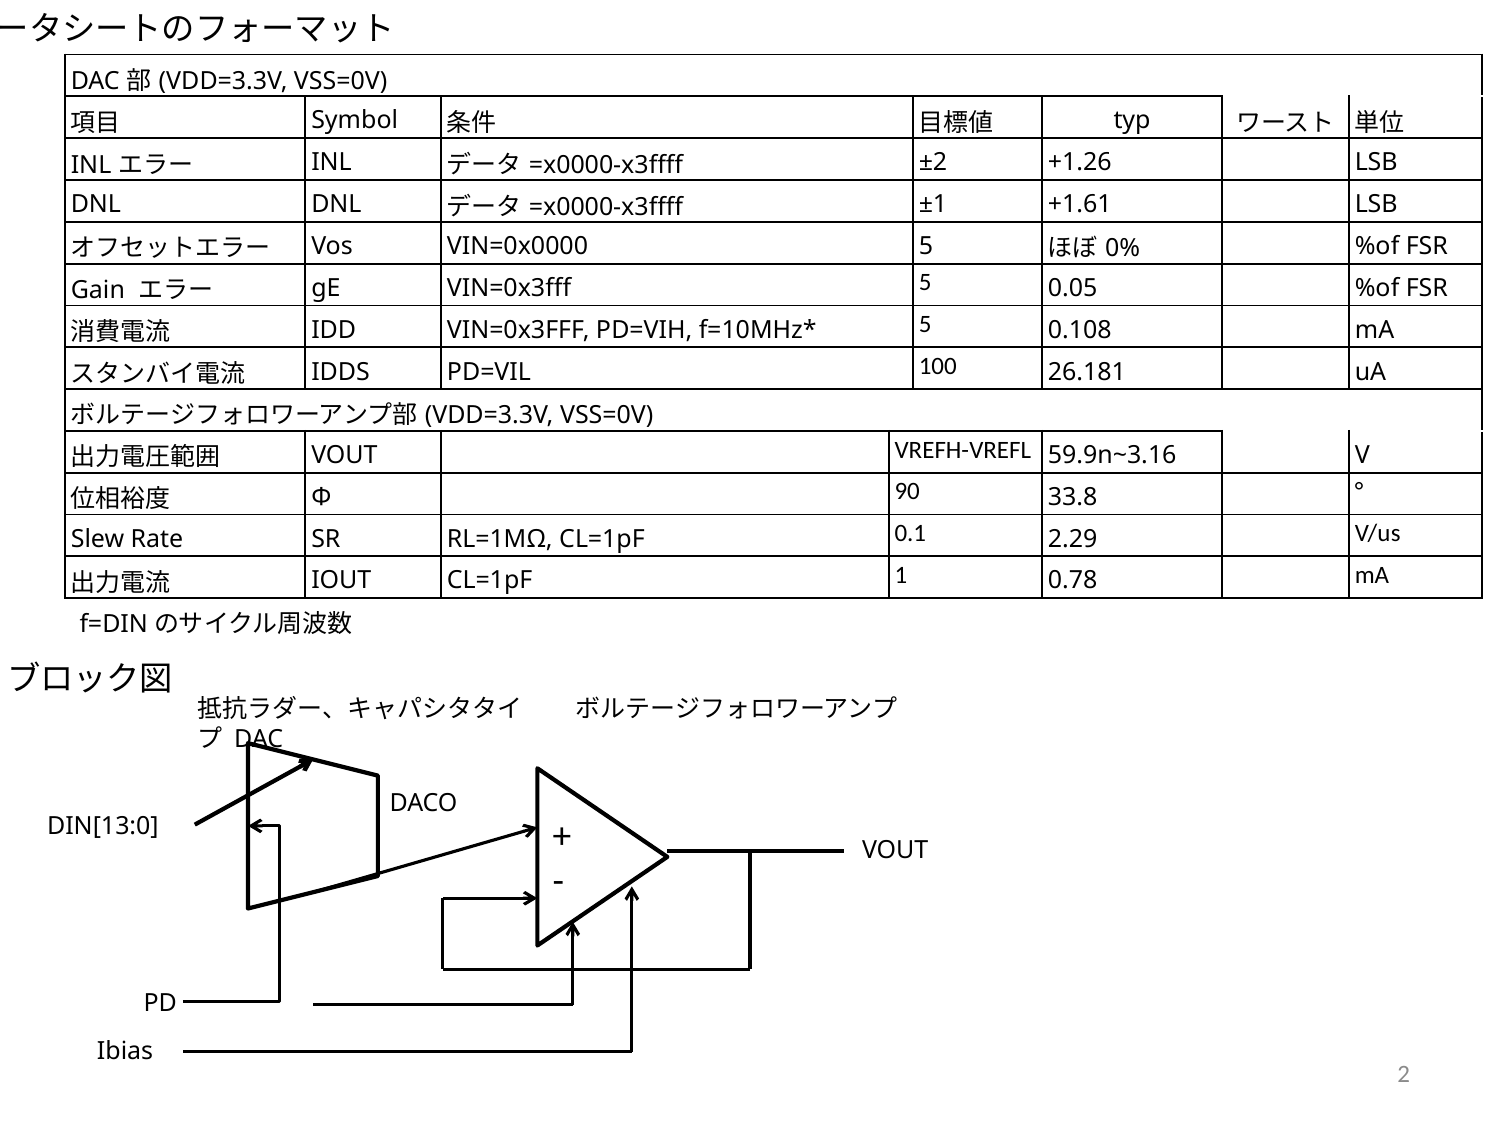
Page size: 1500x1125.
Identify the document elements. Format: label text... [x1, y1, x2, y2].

table_cell 33.8 [1043, 474, 1221, 514]
table_cell Gain エラー [66, 265, 304, 305]
table_cell +1.61 [1043, 181, 1221, 221]
text_box [535, 766, 669, 948]
table_cell 26.181 [1043, 348, 1221, 388]
table_cell オフセットエラー [66, 223, 304, 263]
table_cell DNL [66, 181, 304, 221]
table_cell IDD [306, 306, 440, 346]
table_cell [1223, 223, 1348, 263]
table_cell [1223, 181, 1348, 221]
table_cell 位相裕度 [66, 474, 304, 514]
table_cell LSB [1350, 139, 1481, 179]
table_header DAC部(VDD=3.3V, VSS=0V) [66, 55, 1481, 95]
table_cell 5 [914, 265, 1041, 305]
table_cell DNL [306, 181, 440, 221]
table_cell データ=x0000-x3ffff [442, 181, 912, 221]
table_cell VREFH-VREFL [890, 432, 1041, 472]
table_cell Slew Rate [66, 515, 304, 555]
text_box + - [537, 803, 587, 909]
table_cell ±1 [914, 181, 1041, 221]
text_box DIN[13:0] [41, 803, 195, 846]
table_cell VIN=0x3FFF, PD=VIH, f=10MHz* [442, 306, 912, 346]
table_cell 単位 [1350, 97, 1481, 137]
table_cell INL [306, 139, 440, 179]
table_cell mA [1350, 306, 1481, 346]
table_cell VIN=0x0000 [442, 223, 912, 263]
table_cell 5 [914, 306, 1041, 346]
table_cell Symbol [306, 97, 440, 137]
table_cell [1223, 515, 1348, 555]
table_cell データ=x0000-x3ffff [442, 139, 912, 179]
table_cell 100 [914, 348, 1041, 388]
table_cell [1223, 265, 1348, 305]
table_cell 0.1 [890, 515, 1041, 555]
table_cell [1223, 139, 1348, 179]
table_cell 5 [914, 223, 1041, 263]
table_cell [1223, 348, 1348, 388]
table_cell gE [306, 265, 440, 305]
table_cell ワースト [1223, 97, 1348, 137]
table_cell mA [1350, 557, 1481, 597]
table_cell [1223, 306, 1348, 346]
table_cell 2.29 [1043, 515, 1221, 555]
table_cell %of FSR [1350, 223, 1481, 263]
text_box 抵抗ラダー、キャパシタタイプ DAC [183, 685, 550, 761]
table_cell +1.26 [1043, 139, 1221, 179]
table_cell スタンバイ電流 [66, 348, 304, 388]
text_box データシートのフォーマット [0, 0, 410, 55]
table_cell 0.108 [1043, 306, 1221, 346]
table_cell RL=1MΩ, CL=1pF [442, 515, 888, 555]
table_cell 目標値 [914, 97, 1041, 137]
table_cell typ [1043, 97, 1221, 137]
table_cell 出力電流 [66, 557, 304, 597]
table_cell ボルテージフォロワーアンプ部(VDD=3.3V, VSS=0V) [66, 390, 1481, 430]
table_cell CL=1pF [442, 557, 888, 597]
table_cell ほぼ0% [1043, 223, 1221, 263]
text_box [182, 890, 314, 1003]
text_box [324, 875, 380, 892]
table_cell [1223, 474, 1348, 514]
text_box PD [100, 980, 183, 1023]
table_cell 出力電圧範囲 [66, 432, 304, 472]
text_box f=DINのサイクル周波数 [64, 599, 432, 645]
table_cell V/us [1350, 515, 1481, 555]
text_box ブロック図 [0, 650, 189, 705]
text_box DACO [383, 780, 538, 822]
table_cell [1223, 557, 1348, 597]
table_cell V [1350, 432, 1481, 472]
table_cell 0.78 [1043, 557, 1221, 597]
table_cell SR [306, 515, 440, 555]
table_cell PD=VIL [442, 348, 912, 388]
table_cell IDDS [306, 348, 440, 388]
table_cell LSB [1350, 181, 1481, 221]
table_cell uA [1350, 348, 1481, 388]
text_box VOUT [856, 827, 1010, 870]
table_cell 90 [890, 474, 1041, 514]
text_box Ibias [76, 1028, 160, 1070]
table_cell Φ [306, 474, 440, 514]
table_cell %of FSR [1350, 265, 1481, 305]
table_cell Vos [306, 223, 440, 263]
table_cell 0.05 [1043, 265, 1221, 305]
table_cell VOUT [306, 432, 440, 472]
table_cell [442, 474, 888, 514]
table_cell 1 [890, 557, 1041, 597]
table_cell 条件 [442, 97, 912, 137]
table_cell ±2 [914, 139, 1041, 179]
table_cell VIN=0x3fff [442, 265, 912, 305]
slide_number 2 [1074, 1042, 1425, 1103]
text_box ボルテージフォロワーアンプ [561, 685, 928, 731]
table_cell 消費電流 [66, 306, 304, 346]
table_cell [442, 432, 888, 472]
table_cell IOUT [306, 557, 440, 597]
table_cell ° [1350, 474, 1481, 514]
table_cell [1223, 432, 1348, 472]
table_cell INLエラー [66, 139, 304, 179]
table_cell 項目 [66, 97, 304, 137]
text_box [245, 761, 380, 890]
table_cell 59.9n~3.16 [1043, 432, 1221, 472]
